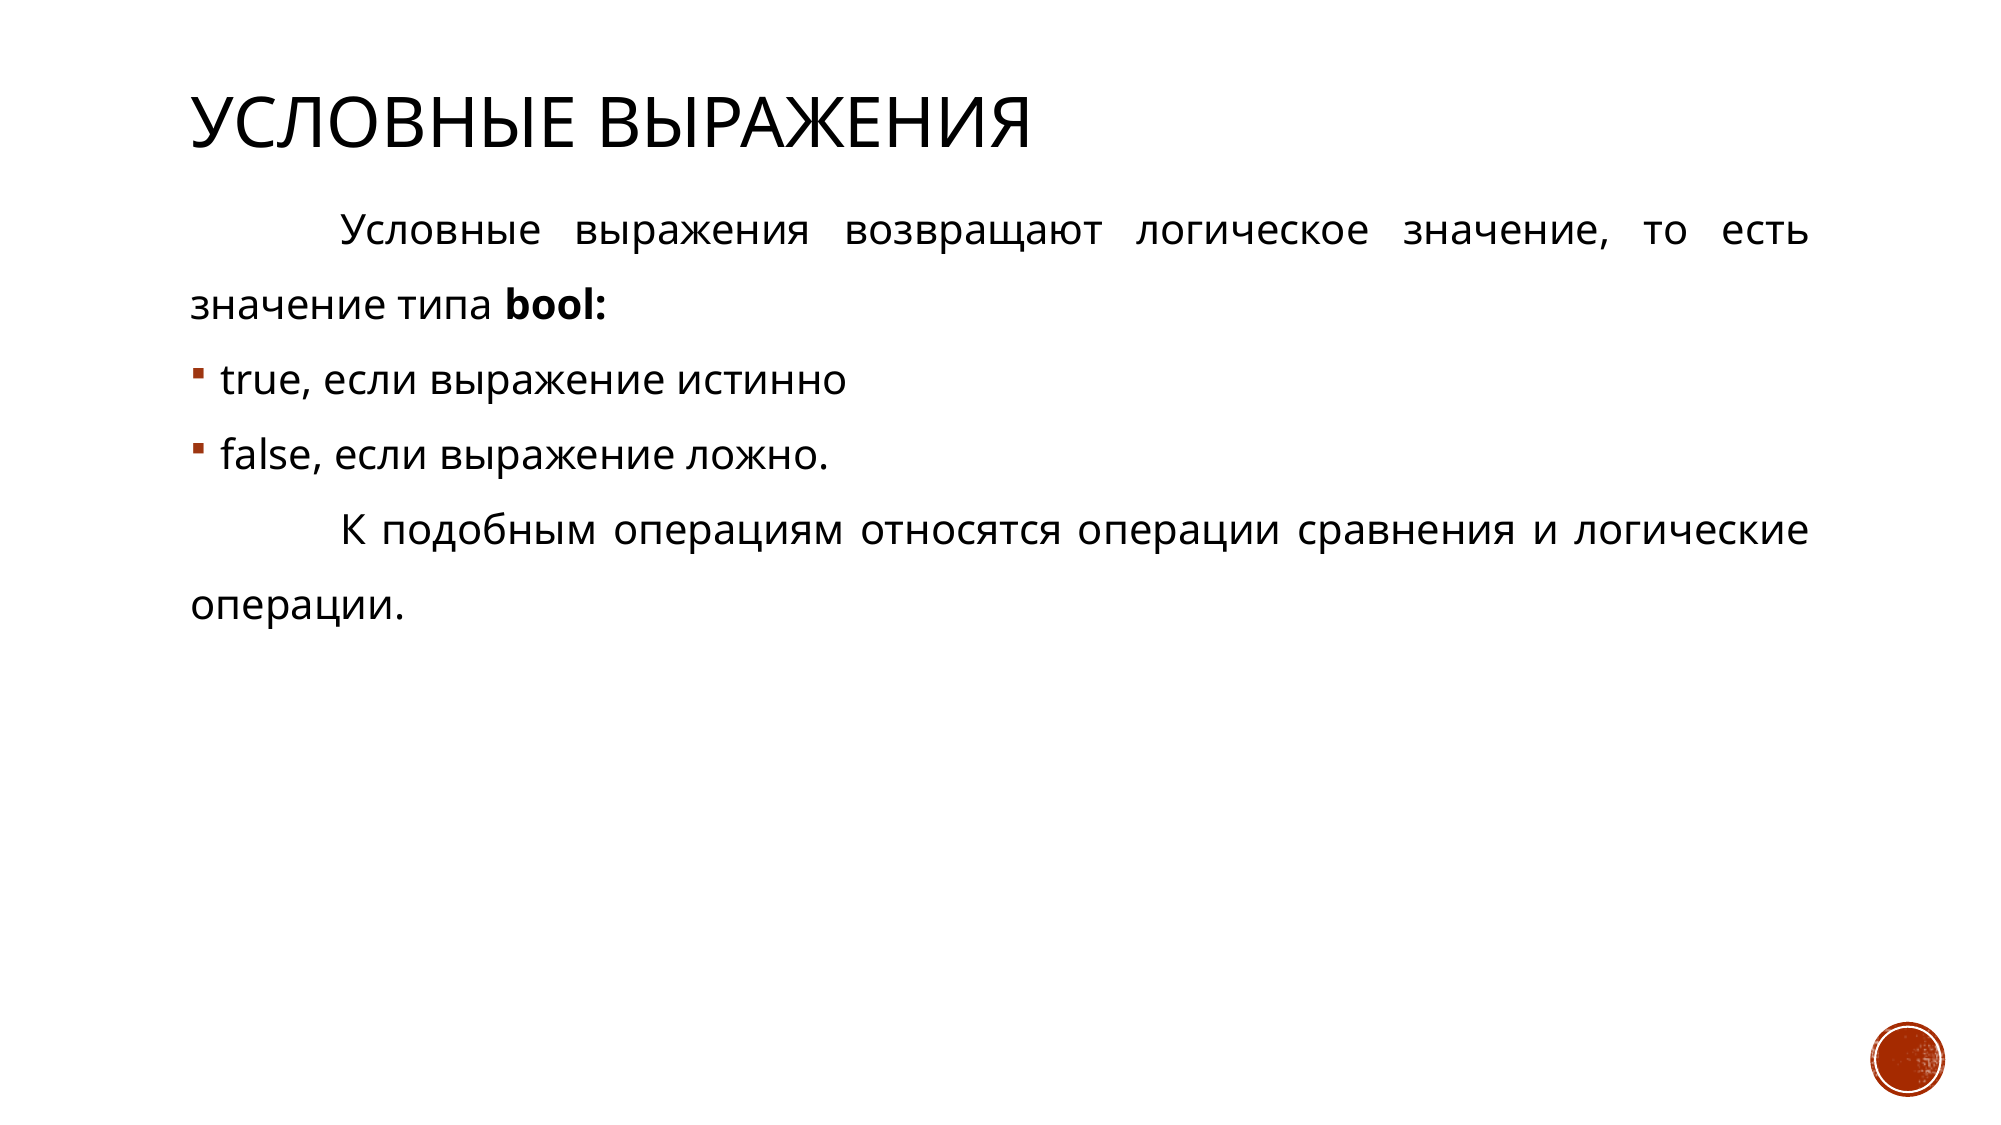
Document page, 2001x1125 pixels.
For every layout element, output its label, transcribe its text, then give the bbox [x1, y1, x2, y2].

list Условные выражения возвращают логическое значение, то есть значение типа bool: true, если выражение истинно false, если выражение ложно. К подобным операциям относятся операции сравнения и логические операции. [175, 170, 1826, 1013]
title Условные выражения [175, 79, 1927, 171]
